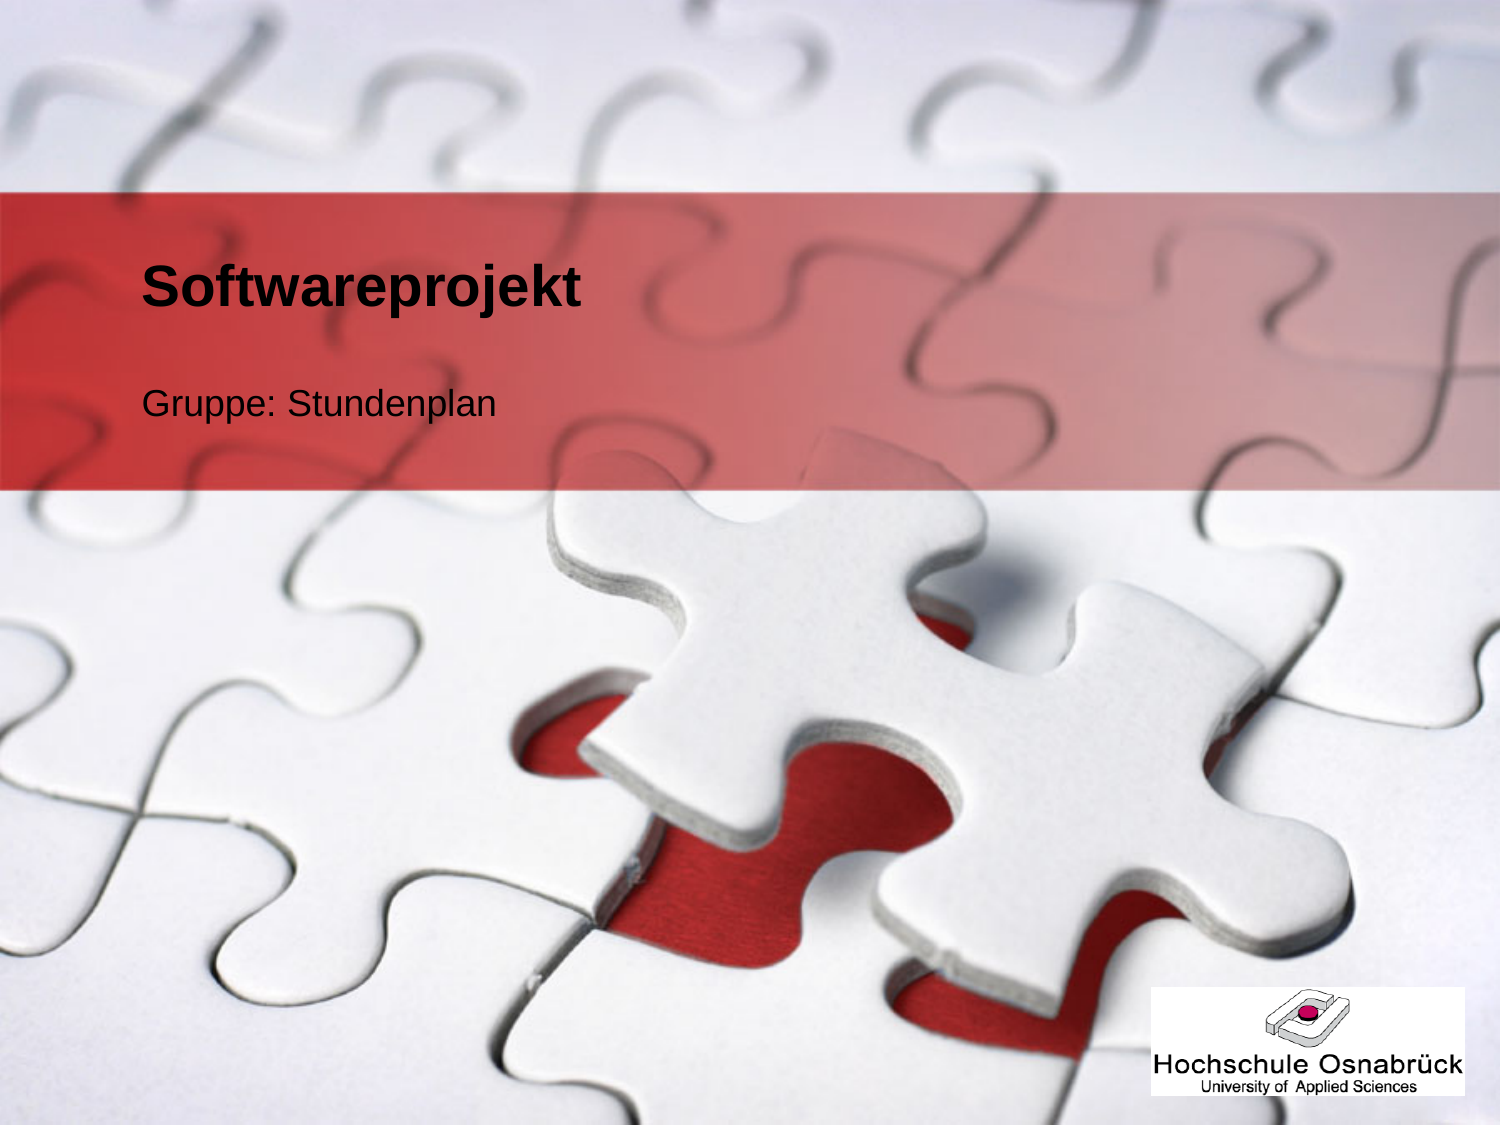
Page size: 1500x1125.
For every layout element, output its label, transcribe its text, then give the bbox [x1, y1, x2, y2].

picture [0, 0, 1500, 1125]
subtitle Gruppe: Stundenplan [141, 371, 1237, 468]
title Softwareprojekt [141, 212, 1234, 362]
